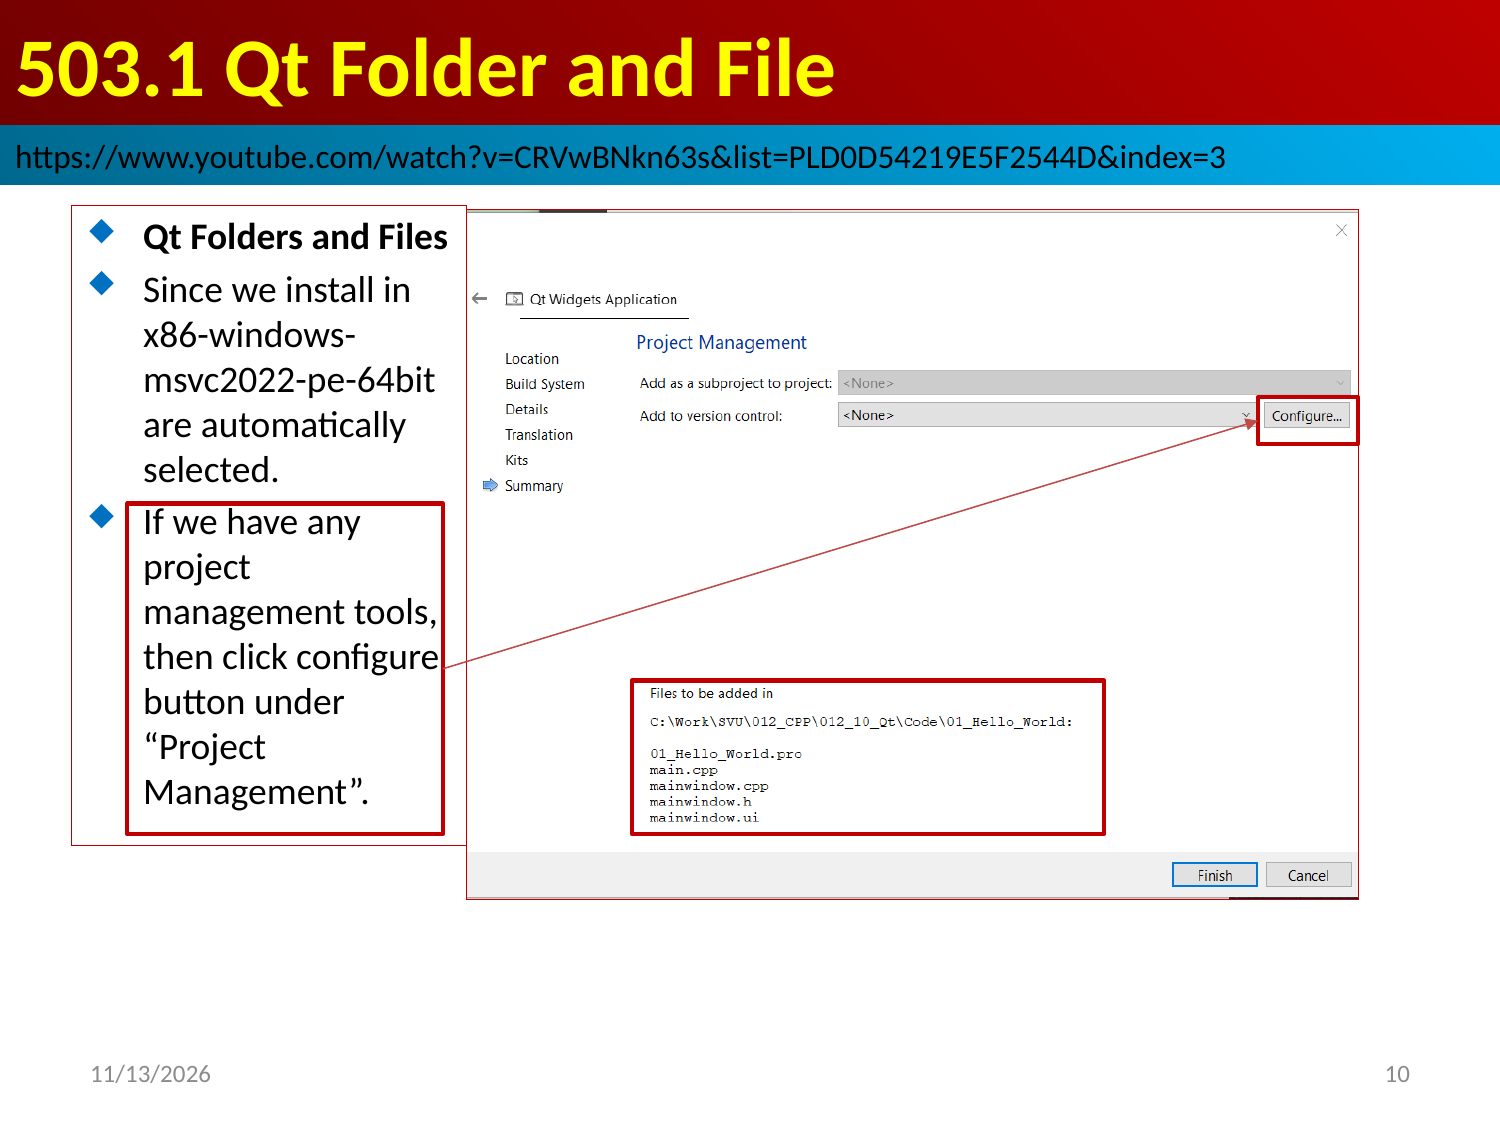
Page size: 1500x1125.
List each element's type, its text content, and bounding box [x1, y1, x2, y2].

text_box https://www.youtube.com/watch?v=CRVwBNkn63s&list=PLD0D54219E5F2544D&index=3 [0, 125, 1500, 185]
title 503.1 Qt Folder and File [0, 0, 1500, 125]
subtitle Qt Folders and Files Since we install in x86-windows-msvc2022-pe-64bit are automatically selected. If we have any project management tools, then click configure button under “Project Management”. [71, 205, 467, 846]
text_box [442, 420, 1259, 669]
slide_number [75, 1042, 425, 1103]
slide_number 10 [1074, 1042, 1425, 1103]
text_box [125, 501, 445, 836]
picture [466, 208, 1359, 900]
